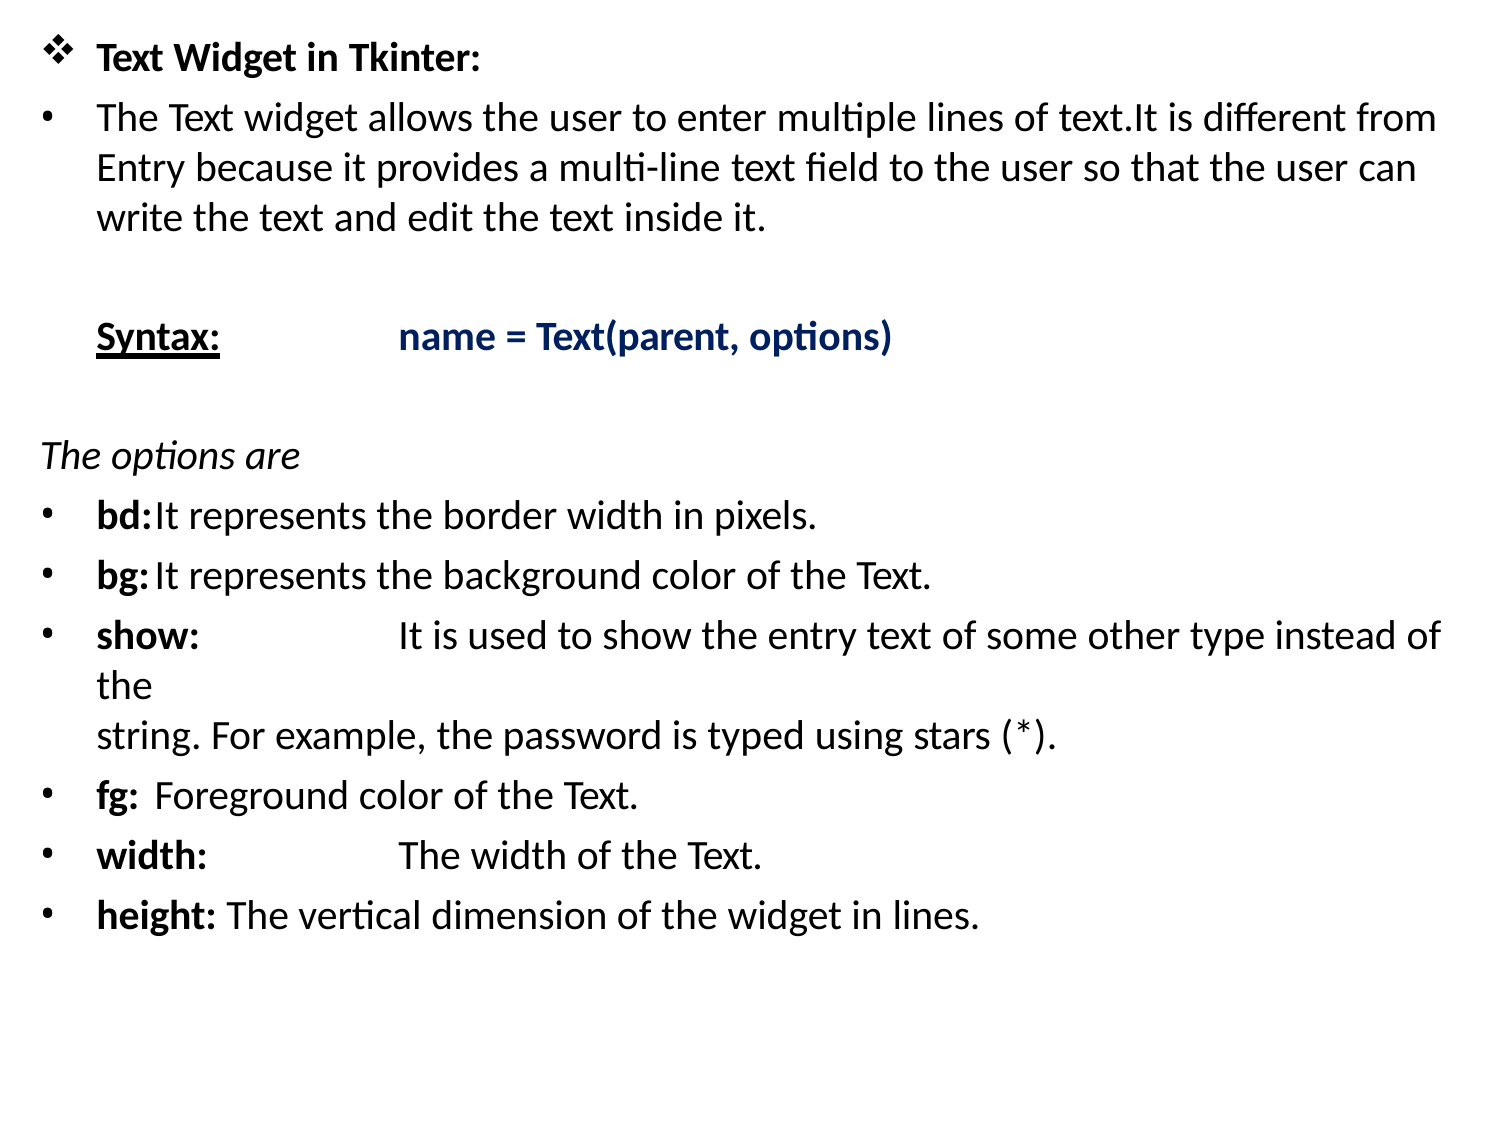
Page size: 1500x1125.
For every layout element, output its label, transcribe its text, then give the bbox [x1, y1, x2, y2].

text_box Text Widget in Tkinter: The Text widget allows the user to enter multiple lines of text.It is different from Entry because it provides a multi-line text field to the user so that the user can write the text and edit the text inside it. Syntax: name = Text(parent, options) The options are bd: It represents the border width in pixels. bg: It represents the background color of the Text. show: It is used to show the entry text of some other type instead of the string. For example, the password is typed using stars (*). fg: Foreground color of the Text. width: The width of the Text. height: The vertical dimension of the widget in lines. [37, 17, 1454, 938]
